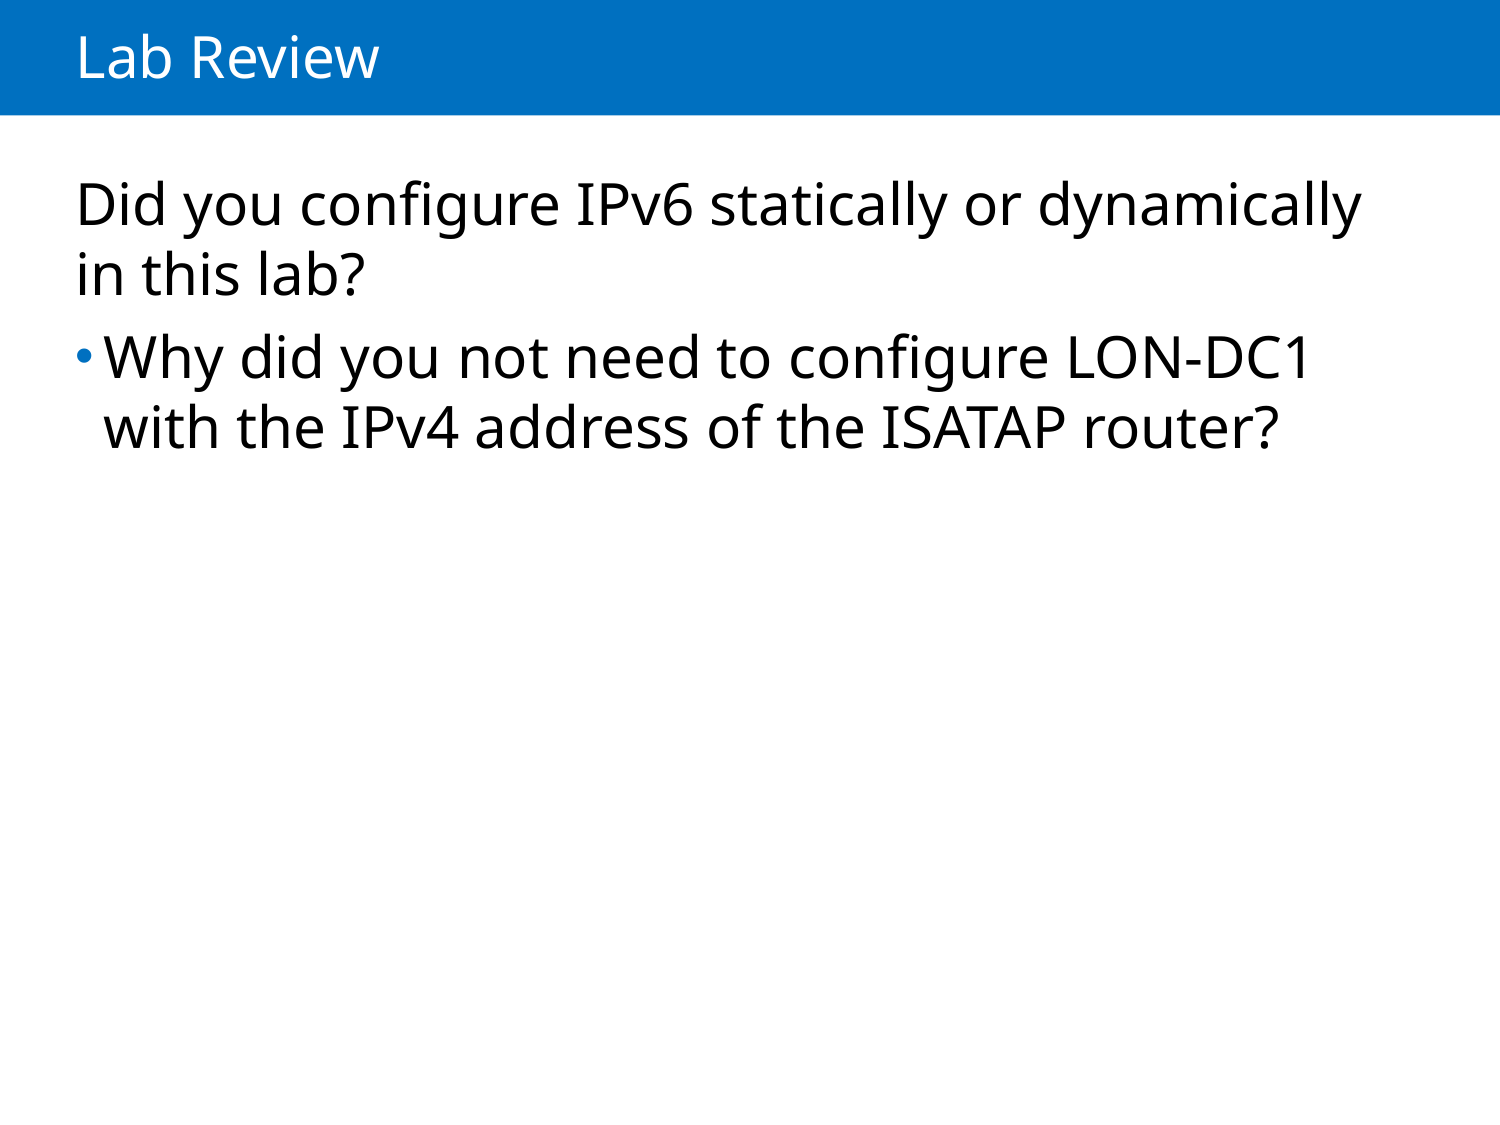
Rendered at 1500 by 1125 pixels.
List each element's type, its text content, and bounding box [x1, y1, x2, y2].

list Did you configure IPv6 statically or dynamically in this lab? Why did you not need to configure LON-DC1 with the IPv4 address of the ISATAP router? [74, 167, 1408, 1013]
title Lab Review [75, 0, 1351, 122]
